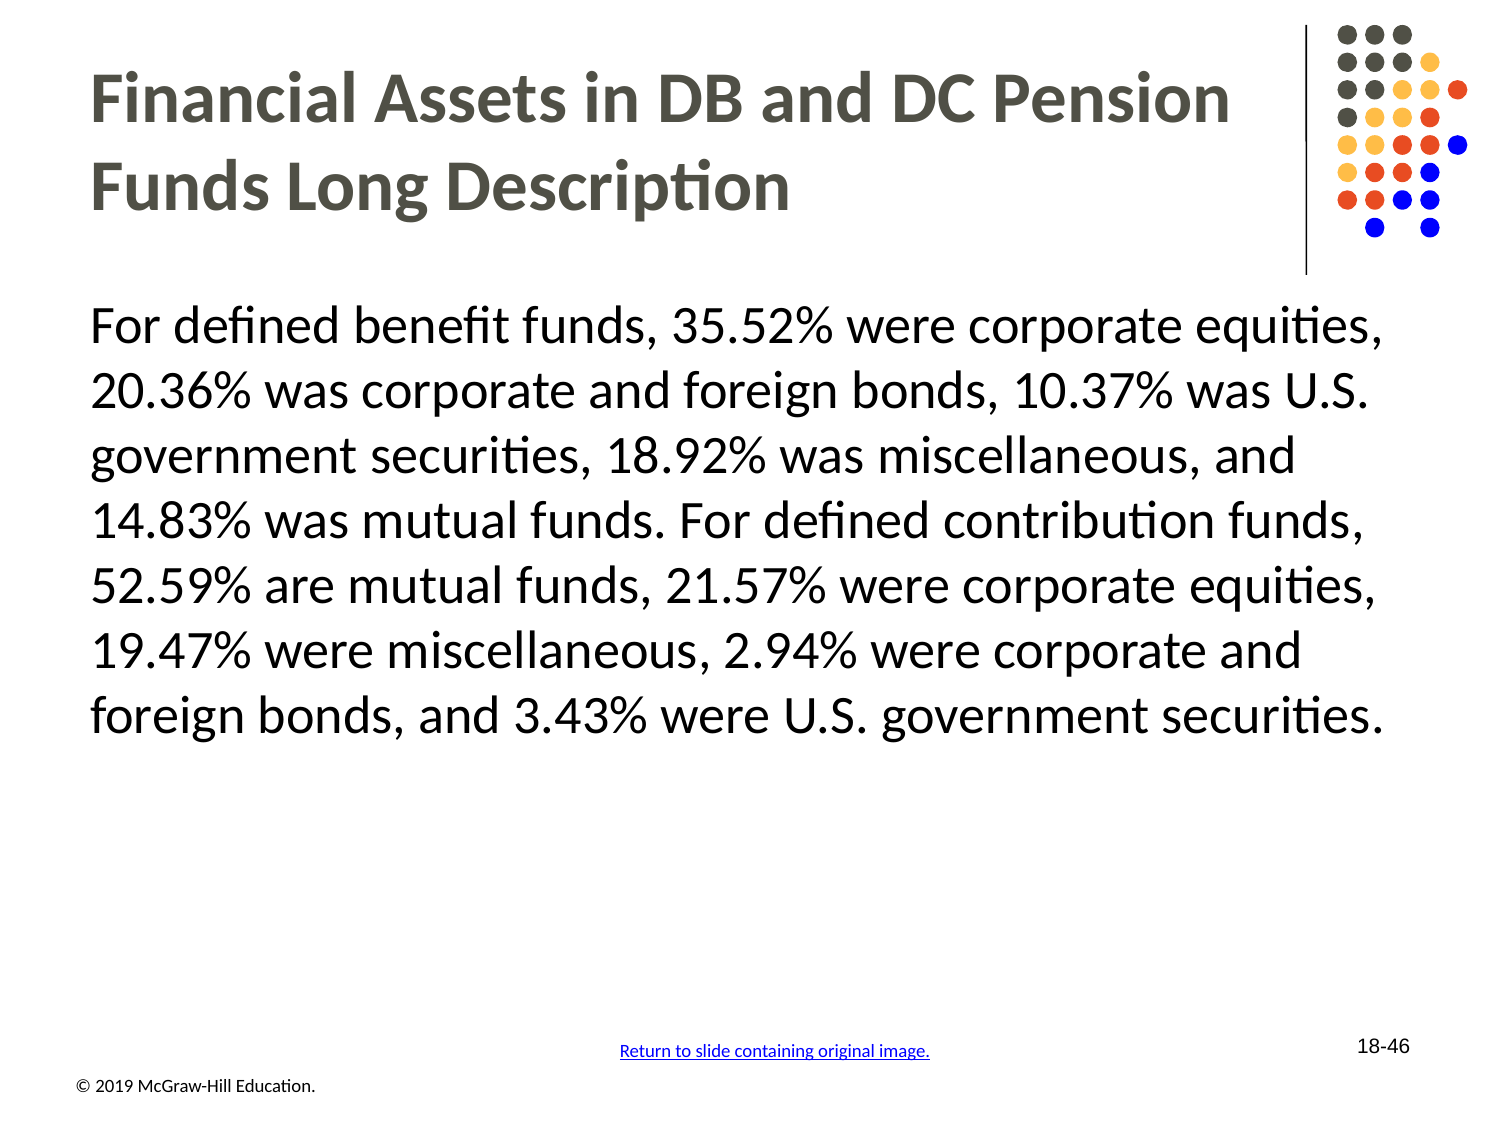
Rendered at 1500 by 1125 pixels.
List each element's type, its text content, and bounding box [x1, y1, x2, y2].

list Return to slide containing original image. [565, 1031, 985, 1071]
title Financial Assets in DB and DC Pension Funds Long Description [75, 20, 1313, 233]
list For defined benefit funds, 35.52% were corporate equities, 20.36% was corporate and foreign bonds, 10.37% was U.S. government securities, 18.92% was miscellaneous, and 14.83% was mutual funds. For defined contribution funds, 52.59% are mutual funds, 21.57% were corporate equities, 19.47% were miscellaneous, 2.94% were corporate and foreign bonds, and 3.43% were U.S. government securities. [75, 282, 1408, 917]
slide_number 18-46 [1074, 1025, 1425, 1100]
